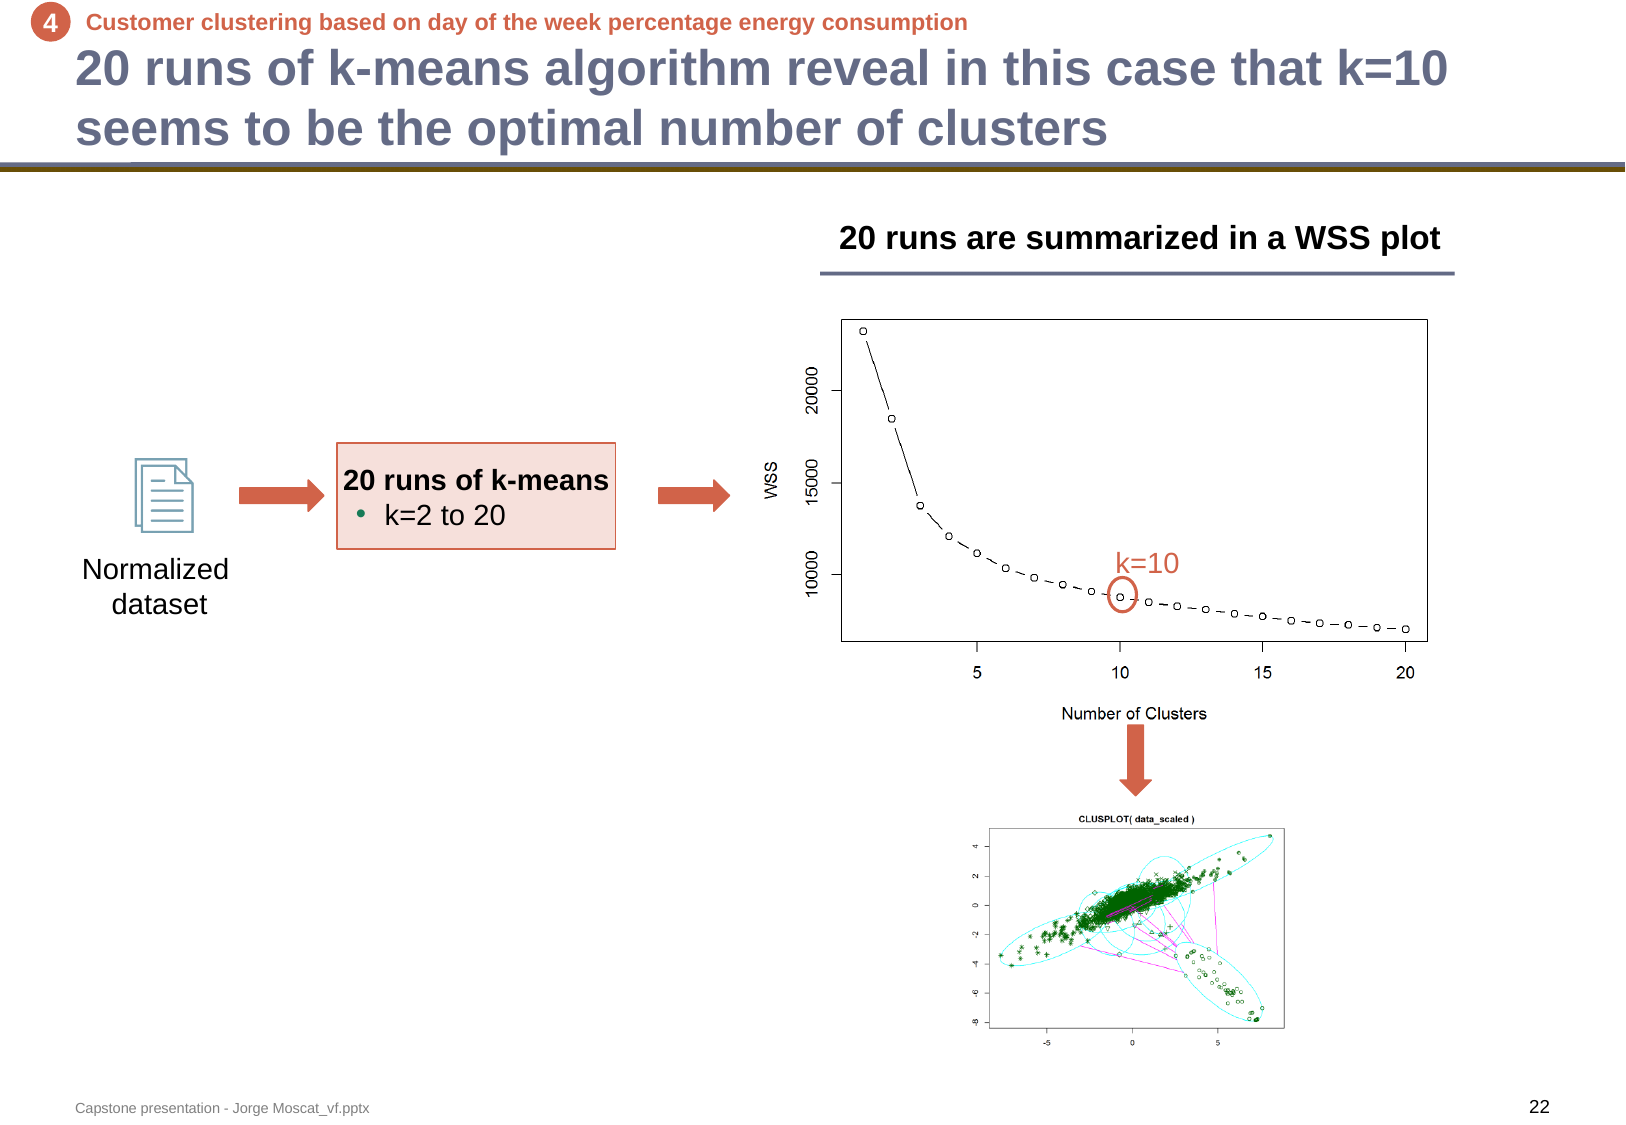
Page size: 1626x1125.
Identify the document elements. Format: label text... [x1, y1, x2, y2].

text_box Normalized dataset [66, 535, 253, 636]
picture [970, 808, 1303, 1047]
text_box [1118, 752, 1154, 798]
picture [758, 292, 1471, 746]
text_box Customer clustering based on day of the week percentage energy consumption [73, 0, 981, 47]
text_box [656, 478, 732, 514]
text_box 20 runs are summarized in a WSS plot [820, 201, 1461, 272]
text_box [237, 478, 326, 514]
text_box 4 [29, 0, 72, 44]
picture [126, 458, 201, 533]
text_box 20 runs of k-means k=2 to 20 [335, 441, 618, 551]
title 20 runs of k-means algorithm reveal in this case that k=10 seems to be the optimal number of clusters [75, 26, 1551, 163]
